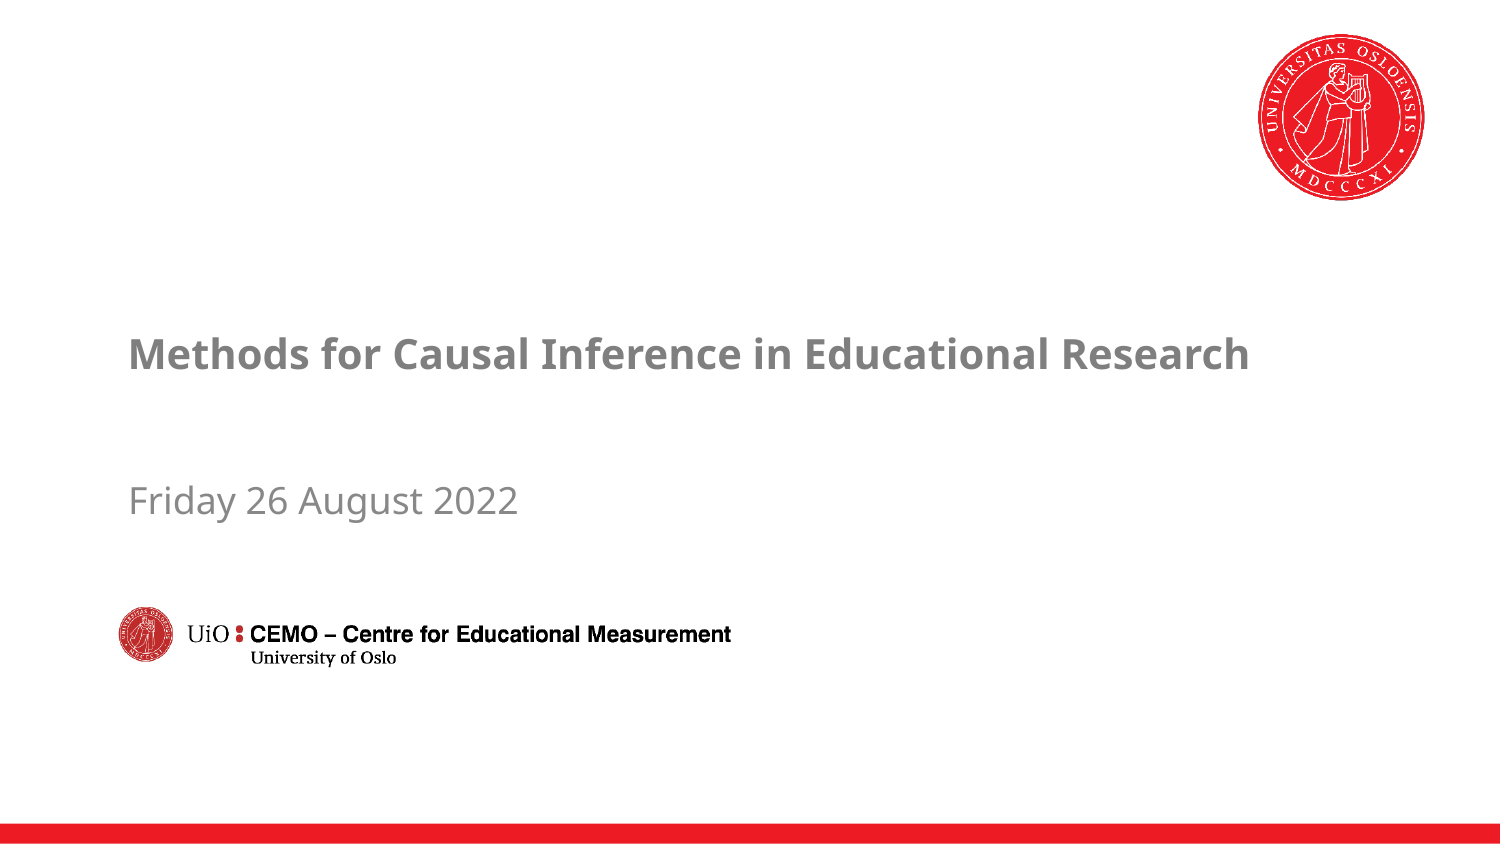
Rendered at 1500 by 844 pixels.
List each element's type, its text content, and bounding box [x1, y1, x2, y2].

subtitle Friday 26 August 2022 [113, 469, 1069, 741]
title Methods for Causal Inference in Educational Research [112, 262, 1388, 443]
picture [1257, 33, 1425, 201]
picture [112, 601, 763, 690]
